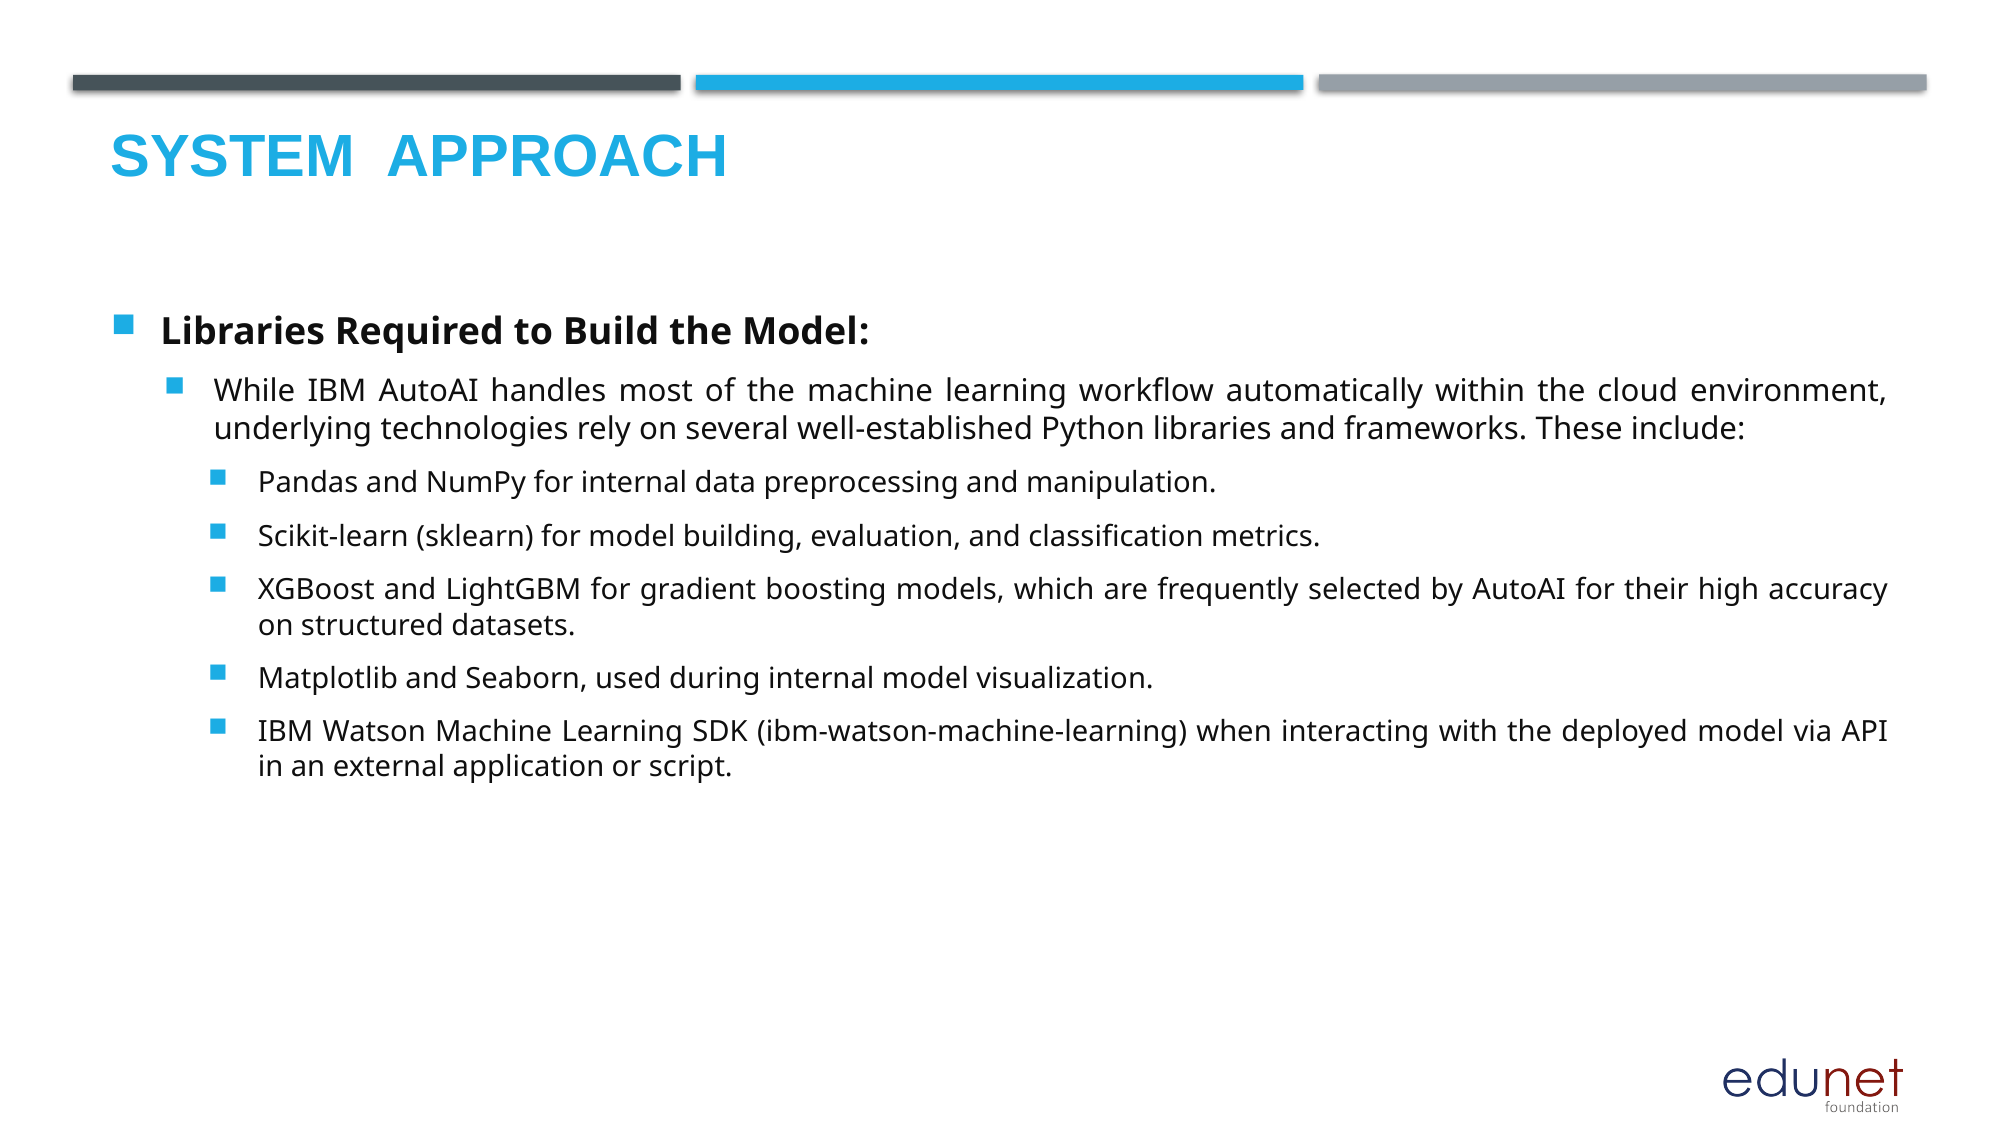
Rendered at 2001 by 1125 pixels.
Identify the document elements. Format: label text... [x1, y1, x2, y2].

list Libraries Required to Build the Model: While IBM AutoAI handles most of the machine learning workflow automatically within the cloud environment, underlying technologies rely on several well-established Python libraries and frameworks. These include: Pandas and NumPy for internal data preprocessing and manipulation. Scikit-learn (sklearn) for model building, evaluation, and classification metrics. XGBoost and LightGBM for gradient boosting models, which are frequently selected by AutoAI for their high accuracy on structured datasets. Matplotlib and Seaborn, used during internal model visualization. IBM Watson Machine Learning SDK (ibm-watson-machine-learning) when interacting with the deployed model via API in an external application or script. [95, 213, 1905, 963]
picture [1719, 1056, 1905, 1116]
title System Approach [95, 108, 1905, 196]
